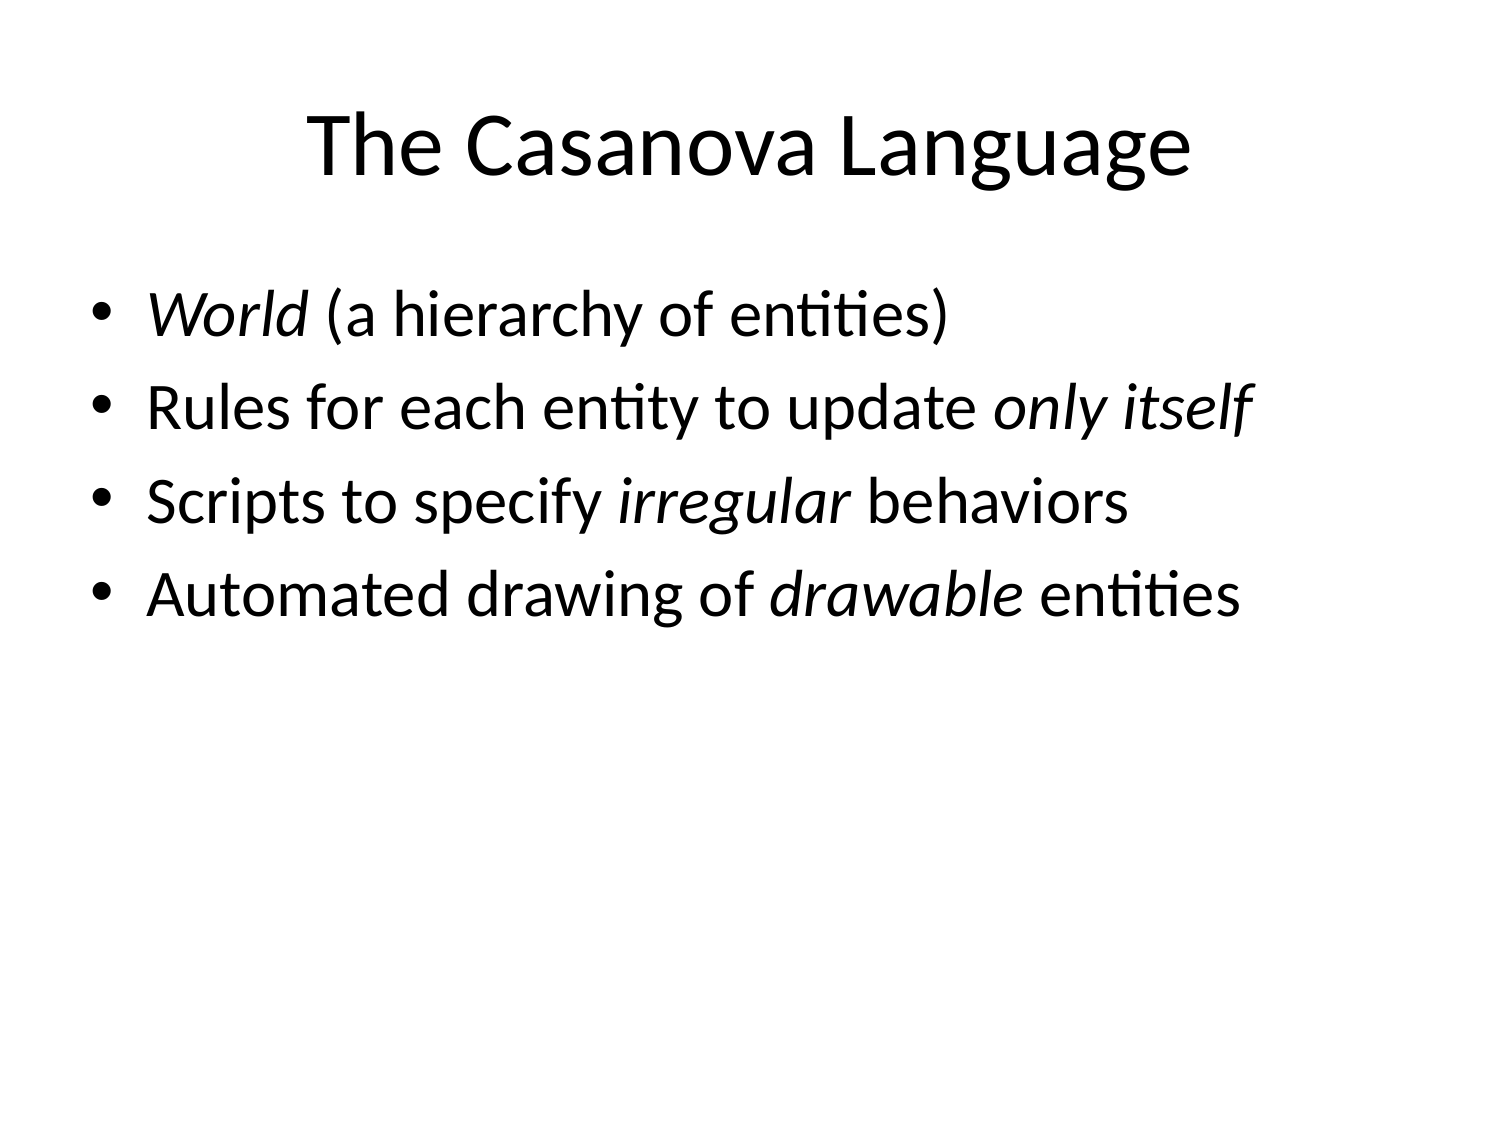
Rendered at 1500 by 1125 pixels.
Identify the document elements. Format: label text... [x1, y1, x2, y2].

list World (a hierarchy of entities) Rules for each entity to update only itself Scripts to specify irregular behaviors Automated drawing of drawable entities [75, 262, 1425, 1005]
title The Casanova Language [75, 45, 1425, 233]
